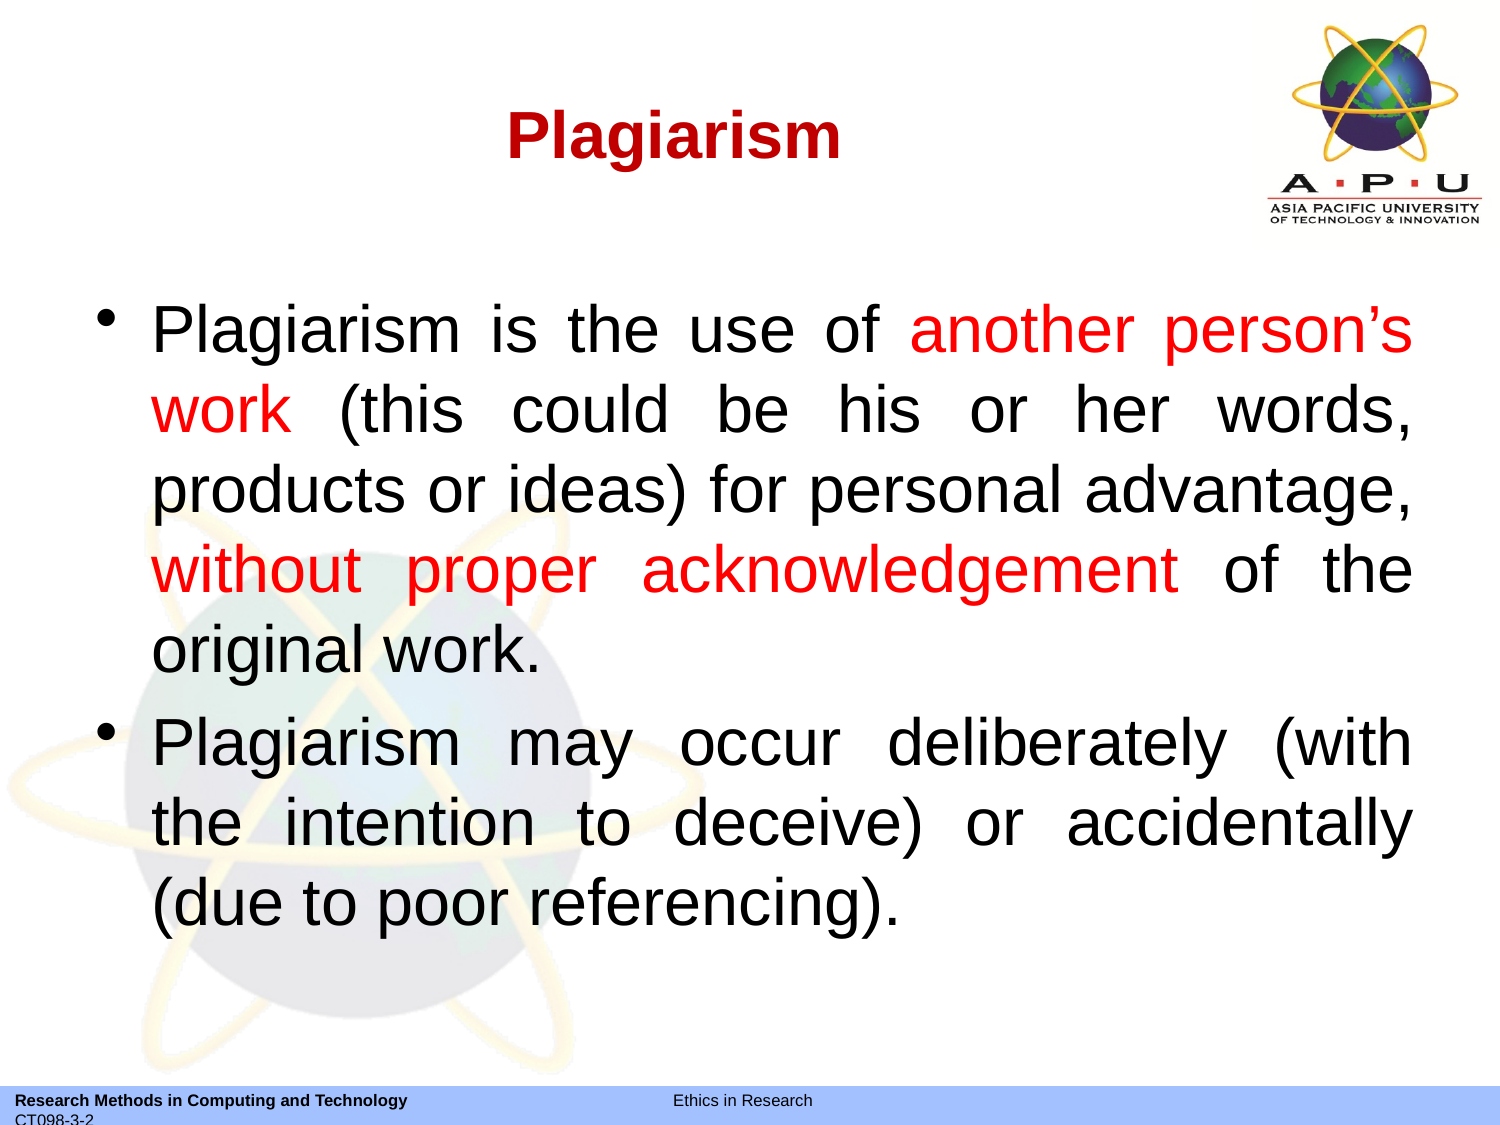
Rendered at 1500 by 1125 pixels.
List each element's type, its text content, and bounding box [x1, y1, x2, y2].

list Plagiarism is the use of another person’s work (this could be his or her words, products or ideas) for personal advantage, without proper acknowledgement of the original work. Plagiarism may occur deliberately (with the intention to deceive) or accidentally (due to poor referencing). [79, 278, 1430, 1021]
text_box Plagiarism [491, 84, 859, 180]
picture [1251, 0, 1500, 249]
